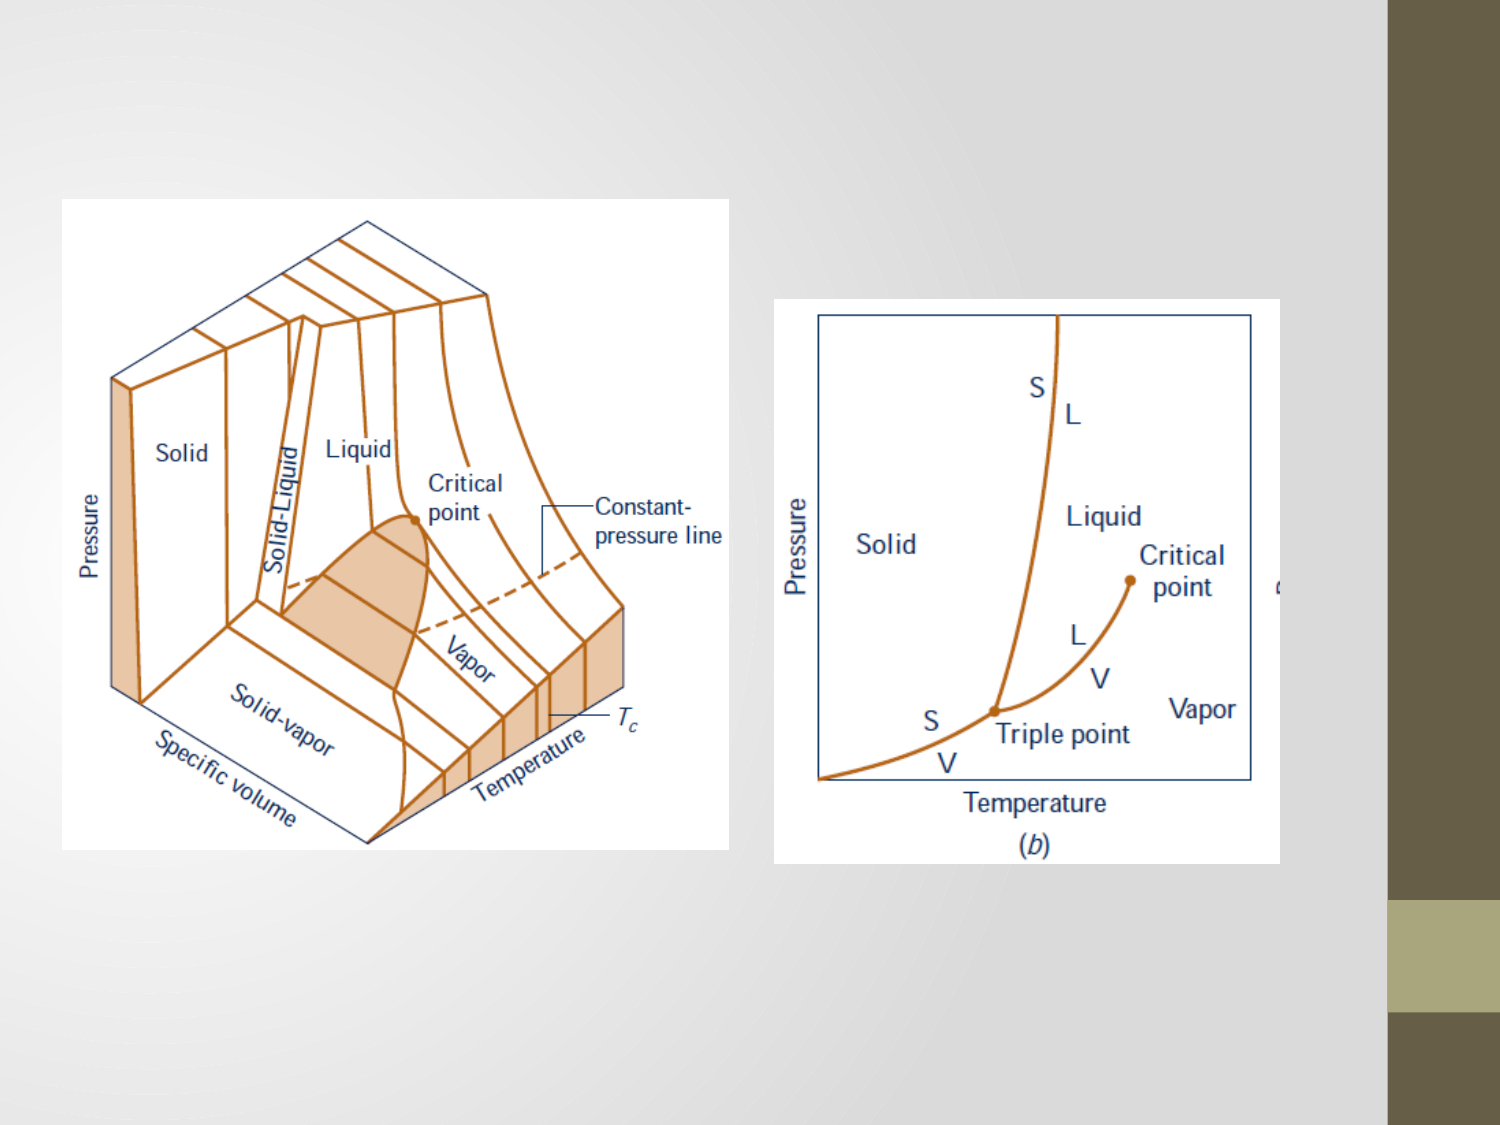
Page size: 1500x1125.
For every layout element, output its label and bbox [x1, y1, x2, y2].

picture [61, 199, 730, 851]
picture [774, 299, 1281, 865]
